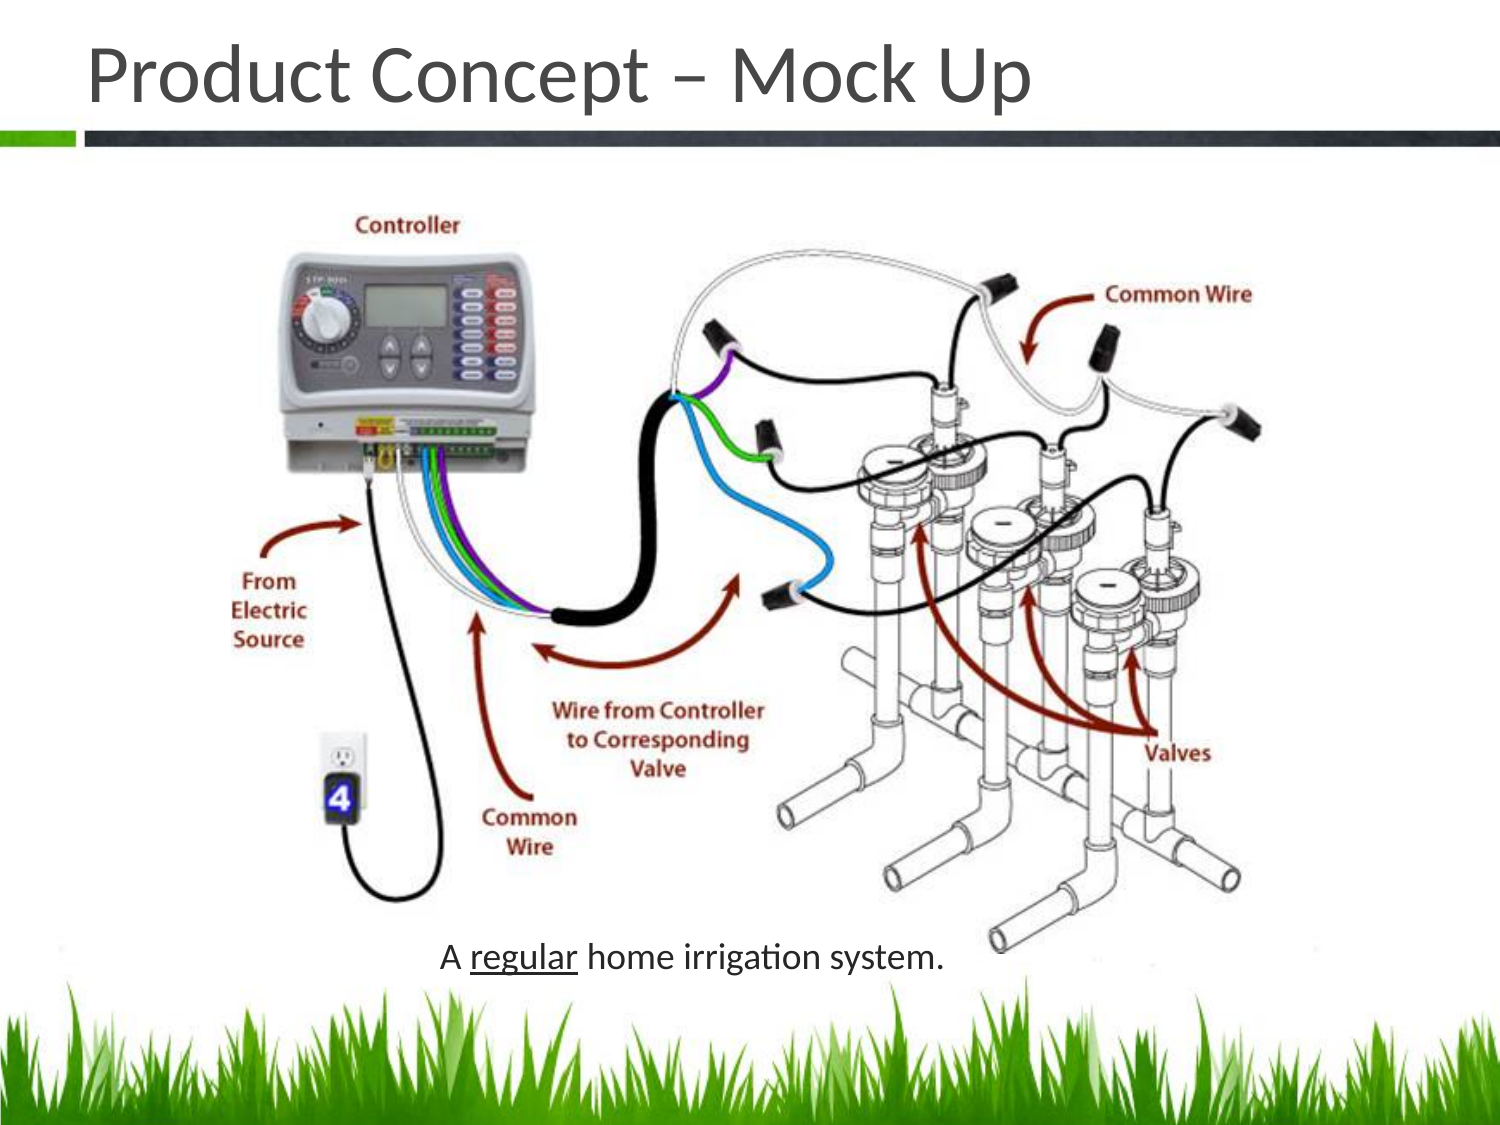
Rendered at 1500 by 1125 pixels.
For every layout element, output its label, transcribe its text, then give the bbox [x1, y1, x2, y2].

picture [0, 0, 1500, 1125]
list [230, 213, 1270, 954]
text_box A regular home irrigation system. [425, 962, 975, 985]
title Product Concept – Mock Up [71, 12, 1450, 125]
